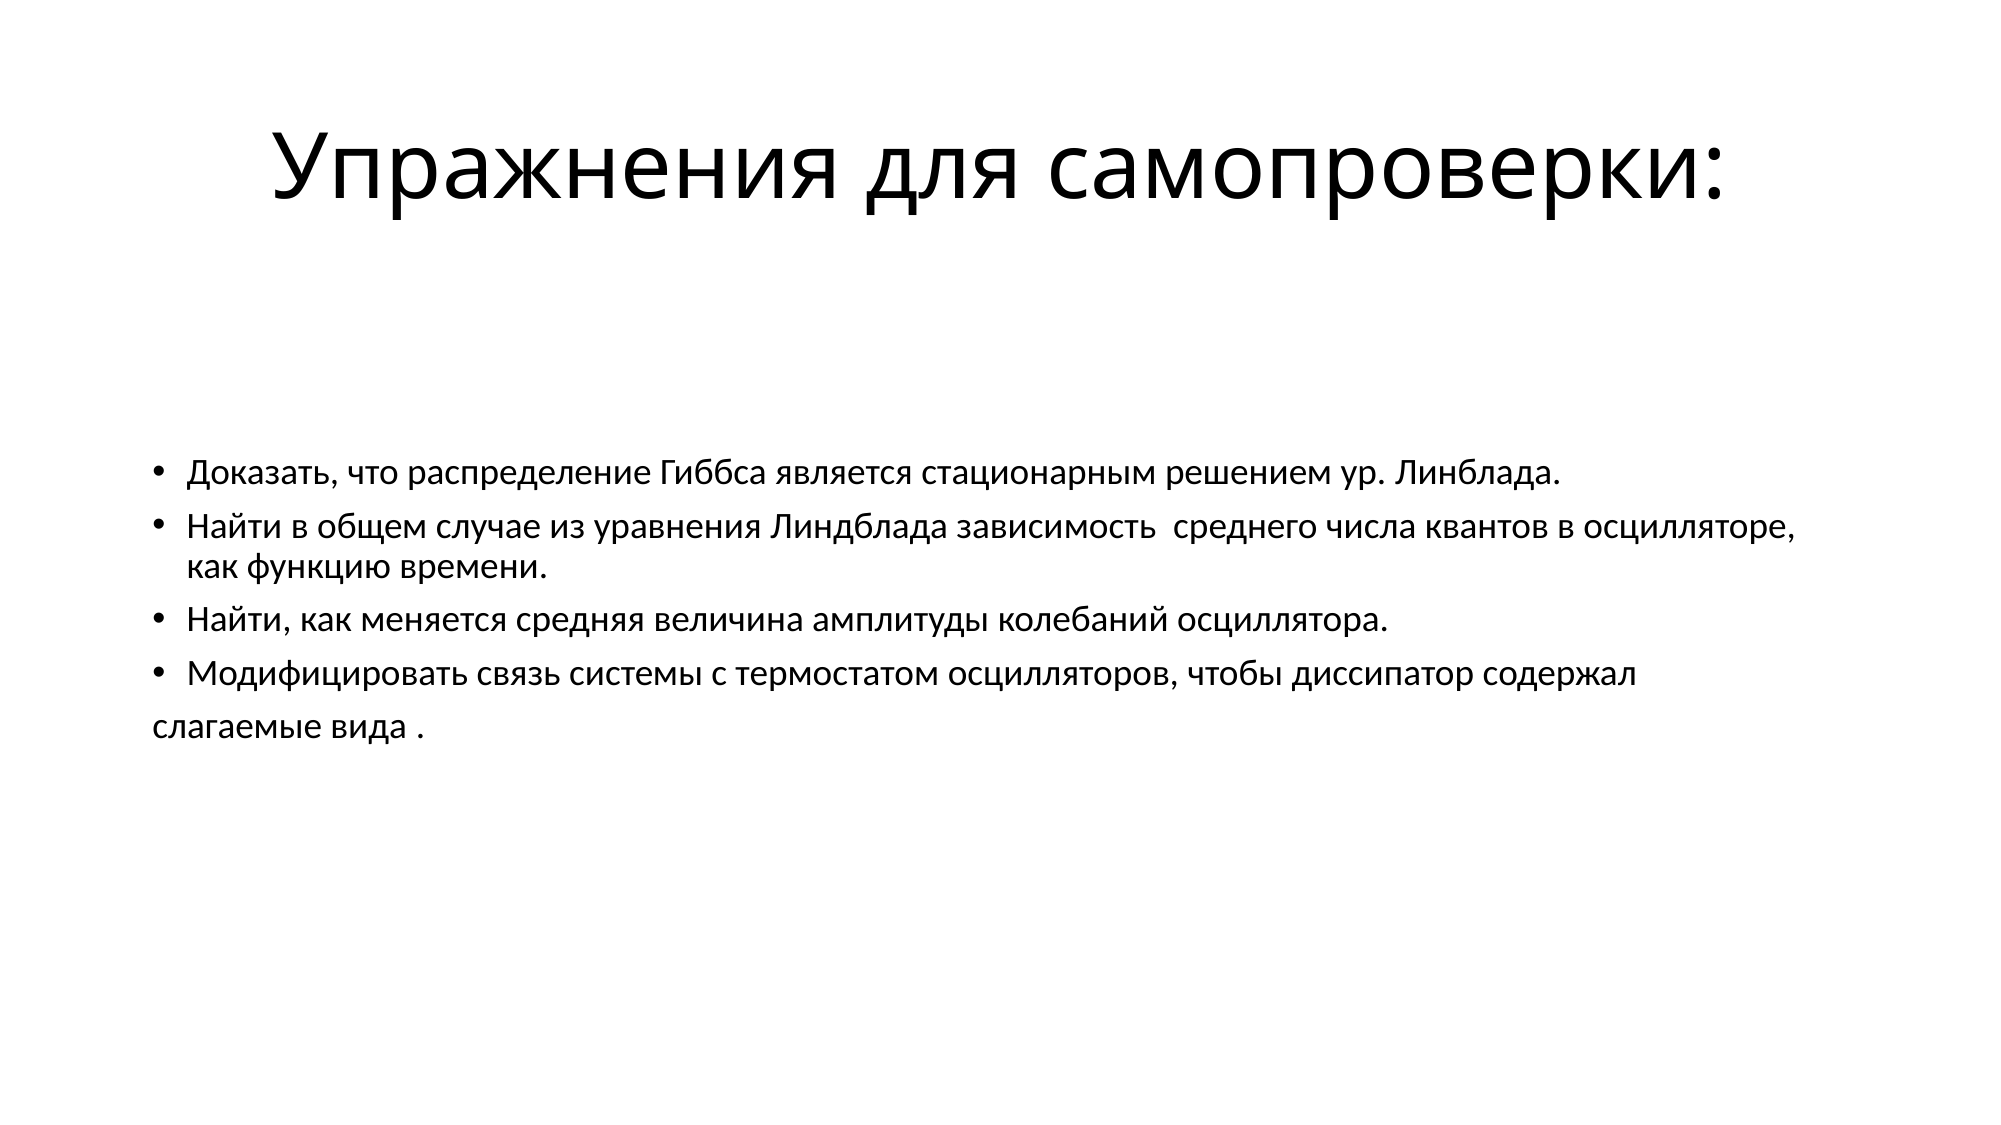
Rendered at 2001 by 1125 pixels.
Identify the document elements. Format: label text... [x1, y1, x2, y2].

title Упражнения для самопроверки: [137, 59, 1863, 278]
